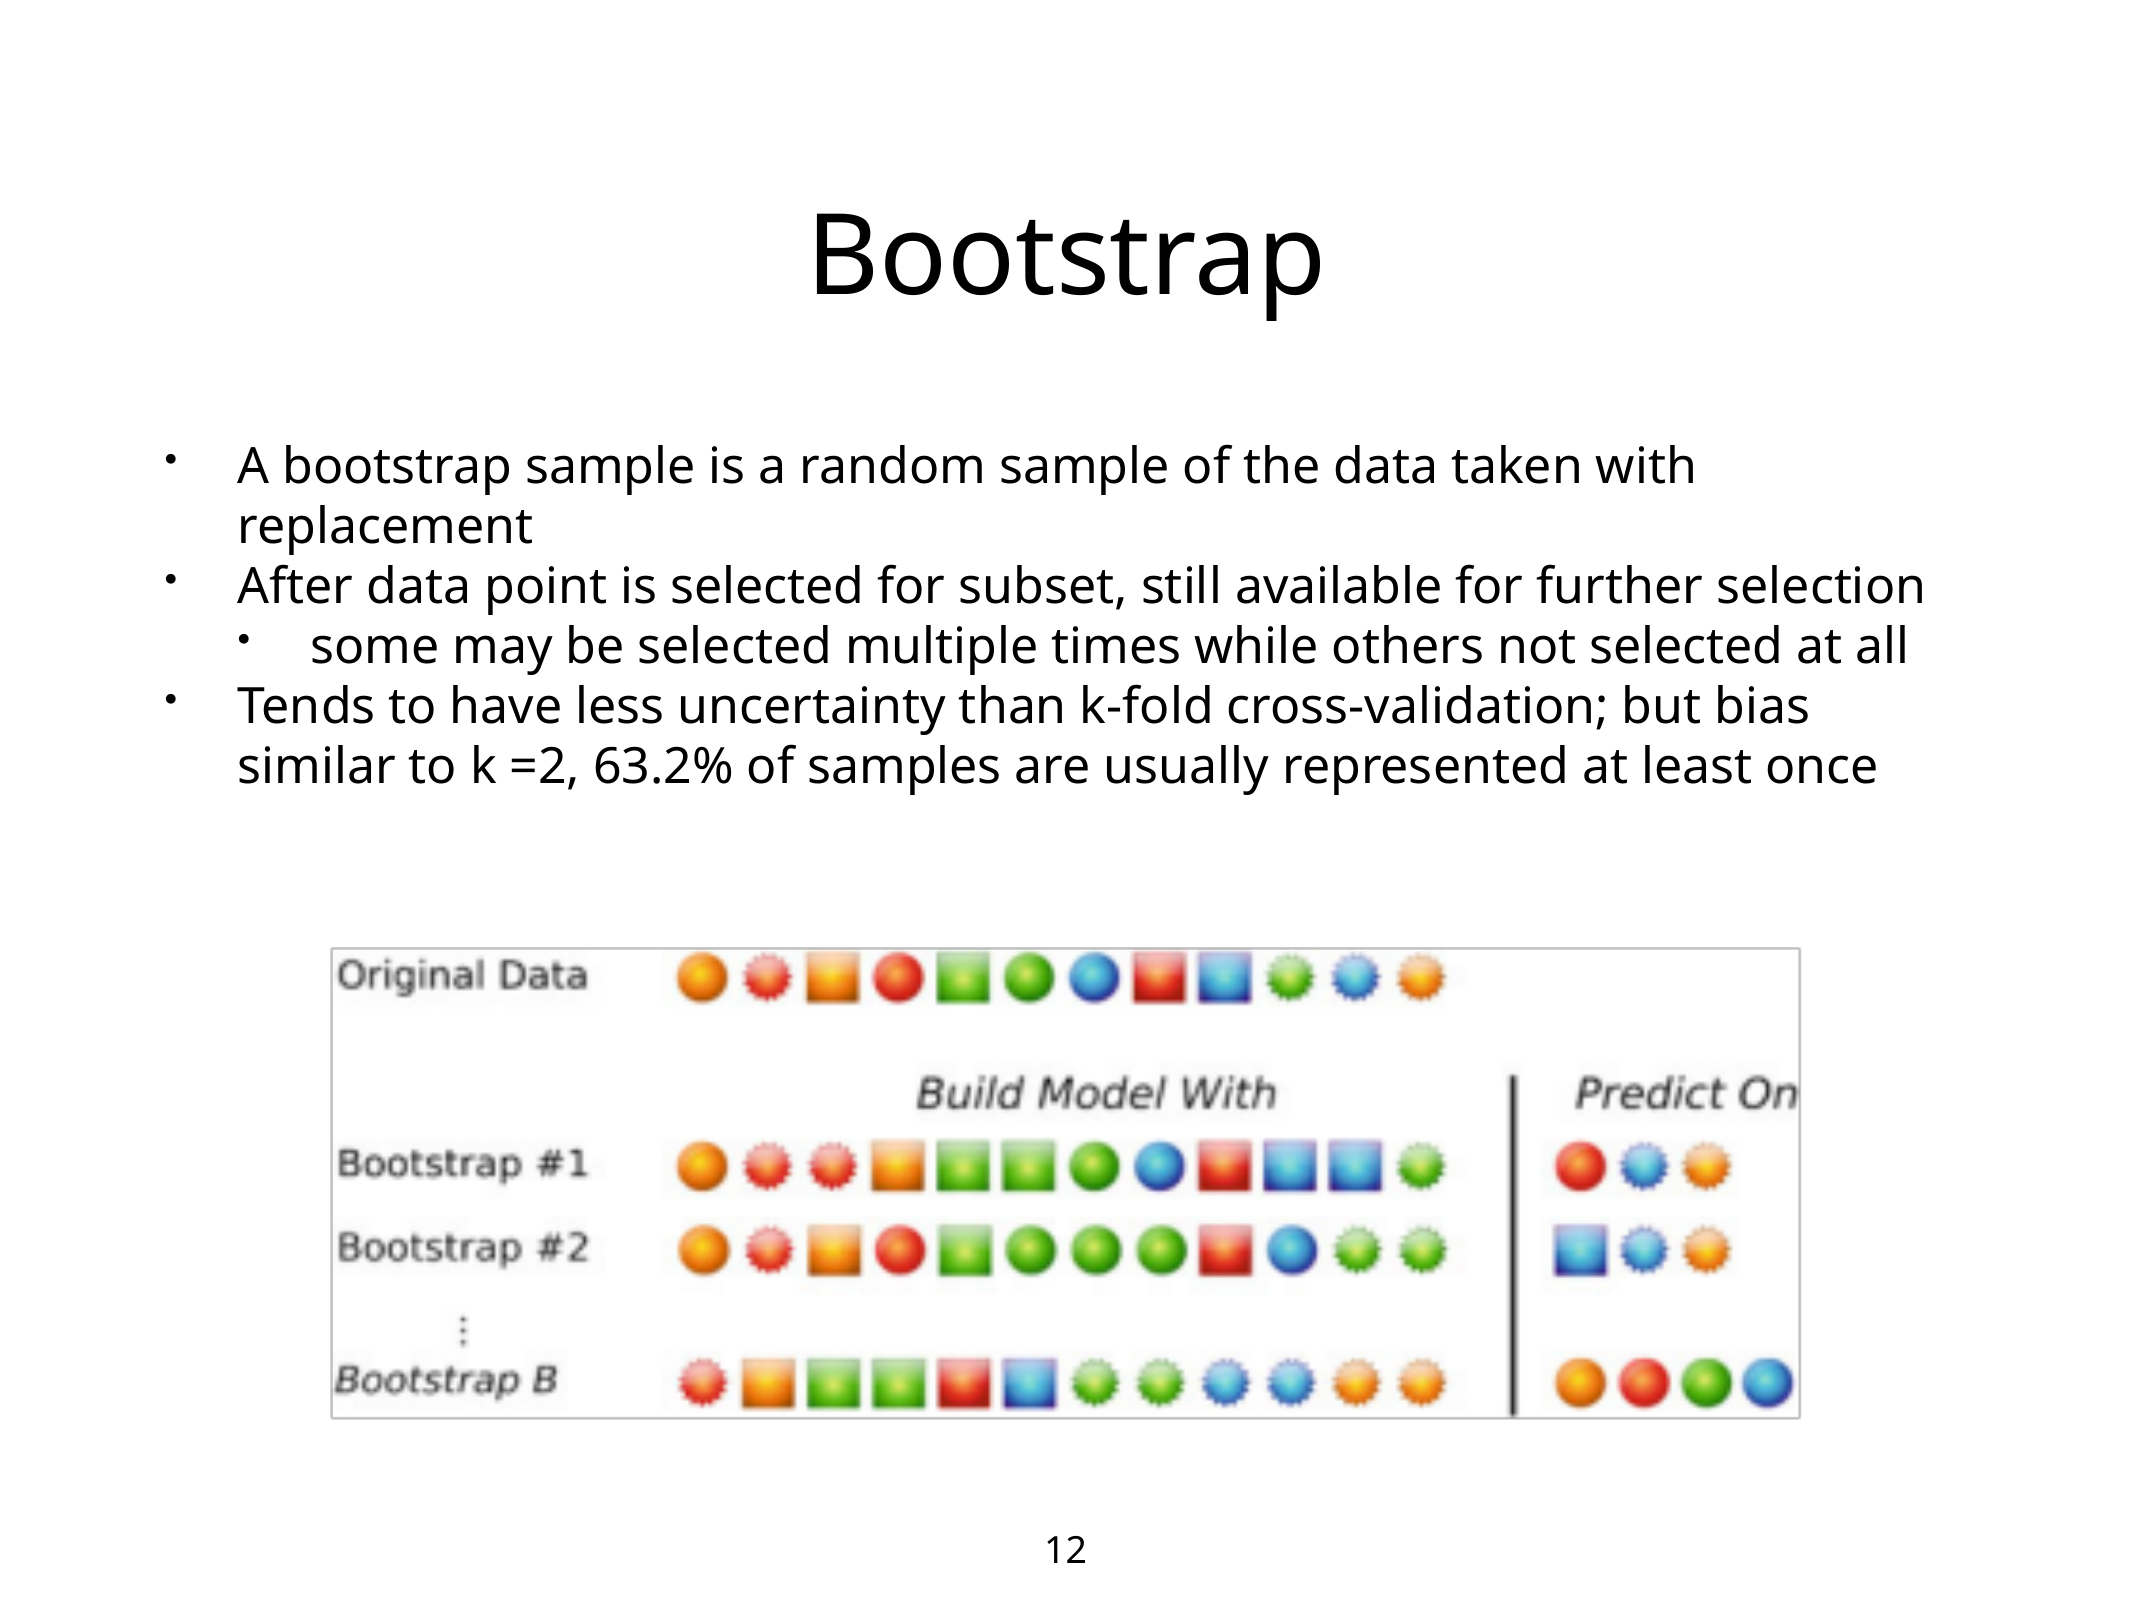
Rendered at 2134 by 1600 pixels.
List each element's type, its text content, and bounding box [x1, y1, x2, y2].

slide_number 12 [1034, 1517, 1097, 1581]
list A bootstrap sample is a random sample of the data taken with replacement After data point is selected for subset, still available for further selection some may be selected multiple times while others not selected at all Tends to have less uncertainty than k-fold cross-validation; but bias similar to k =2, 63.2% of samples are usually represented at least once [155, 426, 1978, 801]
picture [295, 946, 1840, 1435]
title Bootstrap [155, 72, 1978, 426]
